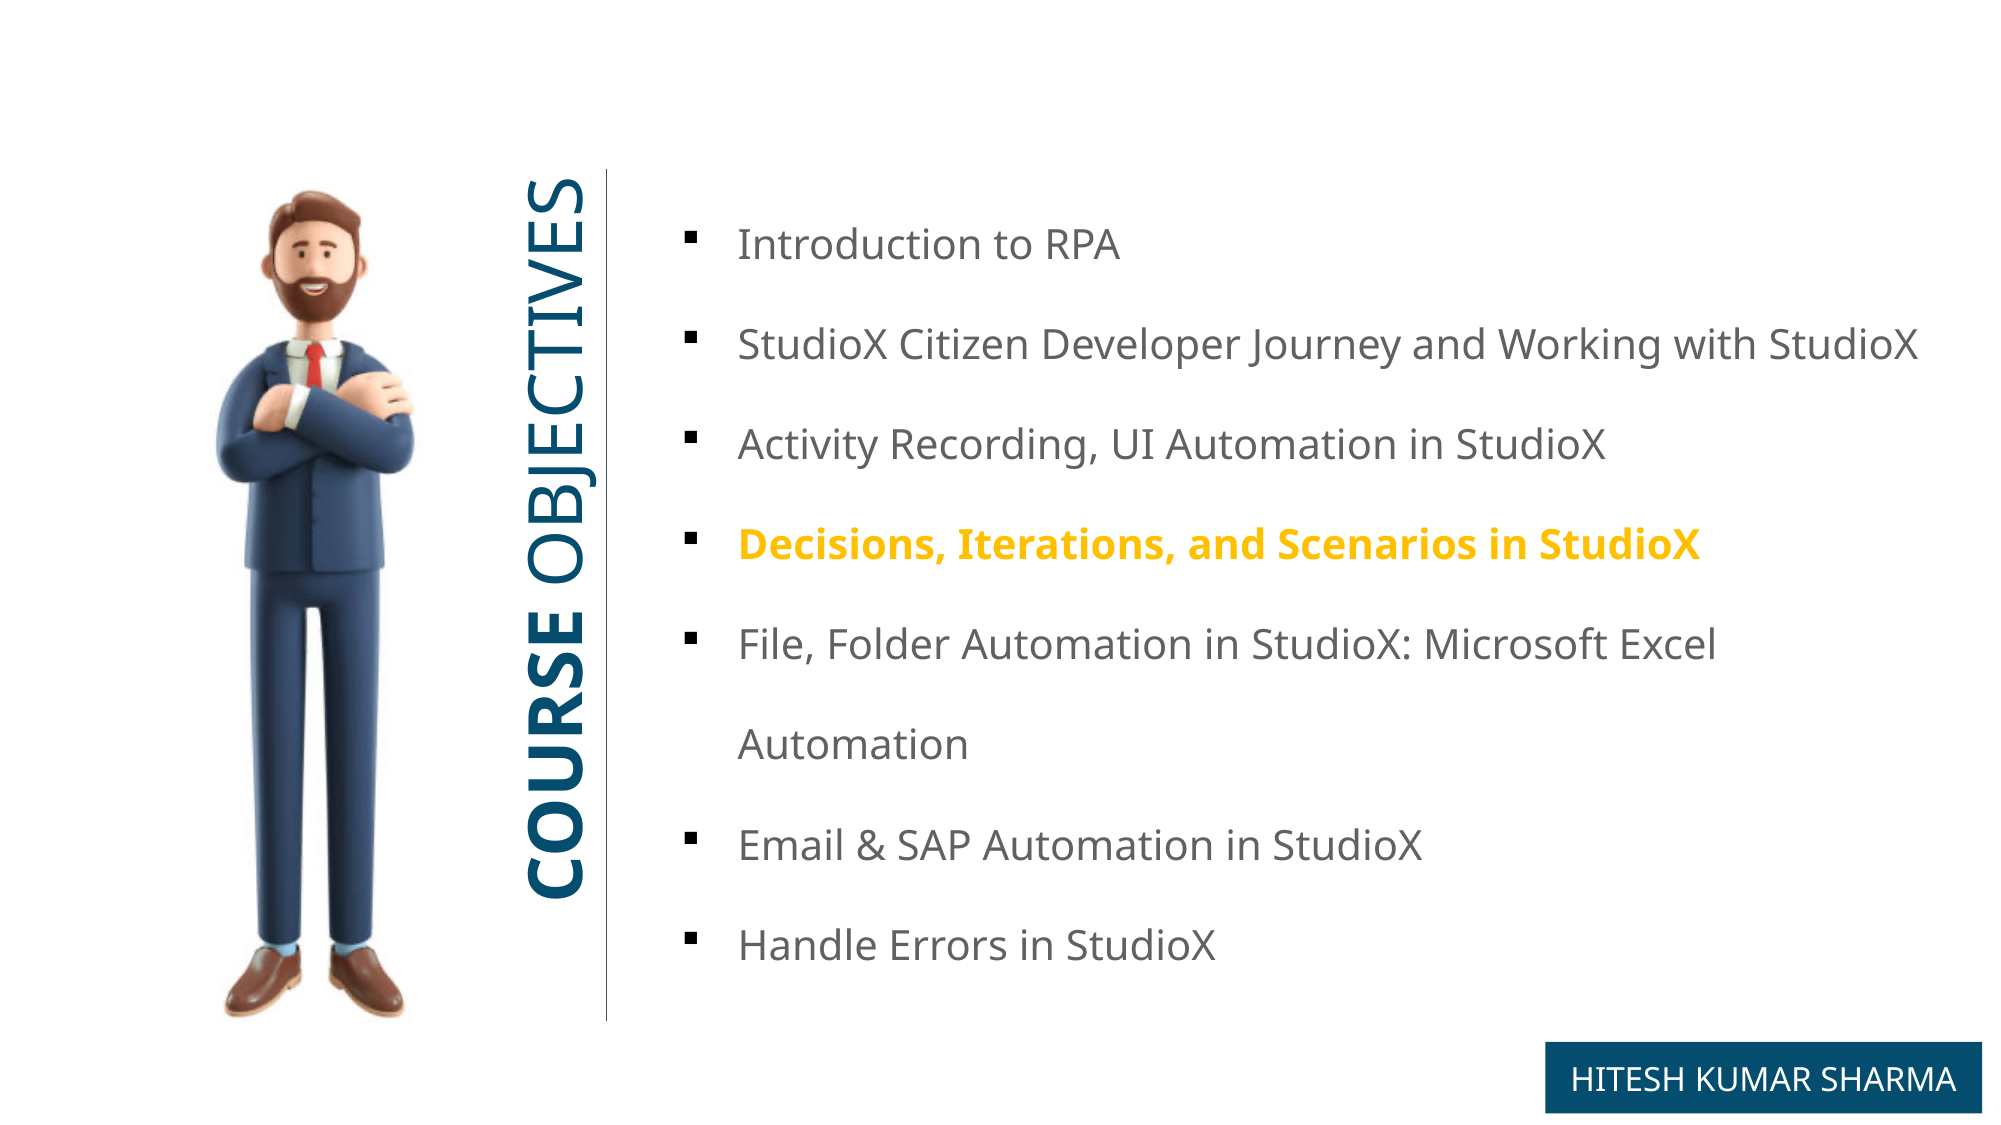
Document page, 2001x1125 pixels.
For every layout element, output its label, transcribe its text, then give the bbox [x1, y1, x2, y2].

footer HITESH KUMAR SHARMA [1545, 1041, 1983, 1114]
picture [183, 129, 447, 1042]
text_box Introduction to RPA StudioX Citizen Developer Journey and Working with StudioX Activity Recording, UI Automation in StudioX Decisions, Iterations, and Scenarios in StudioX File, Folder Automation in StudioX: Microsoft Excel Automation Email & SAP Automation in StudioX Handle Errors in StudioX [681, 232, 1937, 904]
text_box COURSE OBJECTIVES [507, 58, 598, 904]
